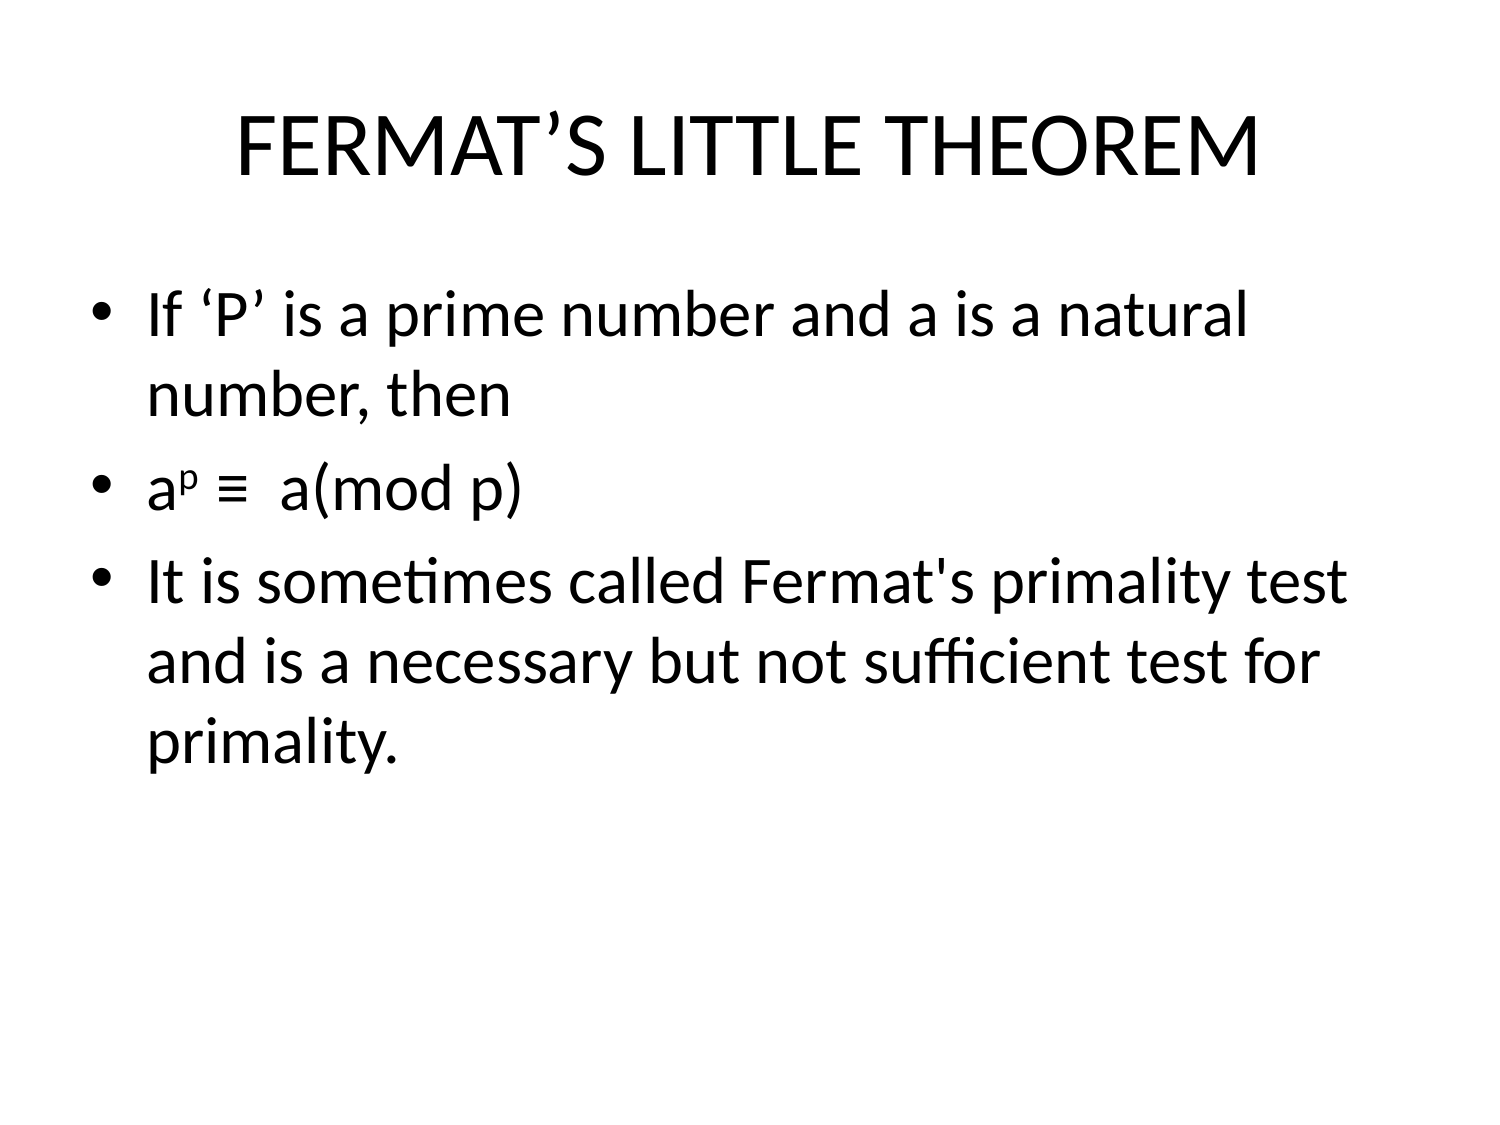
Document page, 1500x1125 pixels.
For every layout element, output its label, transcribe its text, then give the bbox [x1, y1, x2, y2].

list If ‘P’ is a prime number and a is a natural number, then ap ≡ a(mod p) It is sometimes called Fermat's primality test and is a necessary but not sufficient test for primality. [75, 262, 1425, 1005]
title FERMAT’S LITTLE THEOREM [75, 45, 1425, 233]
